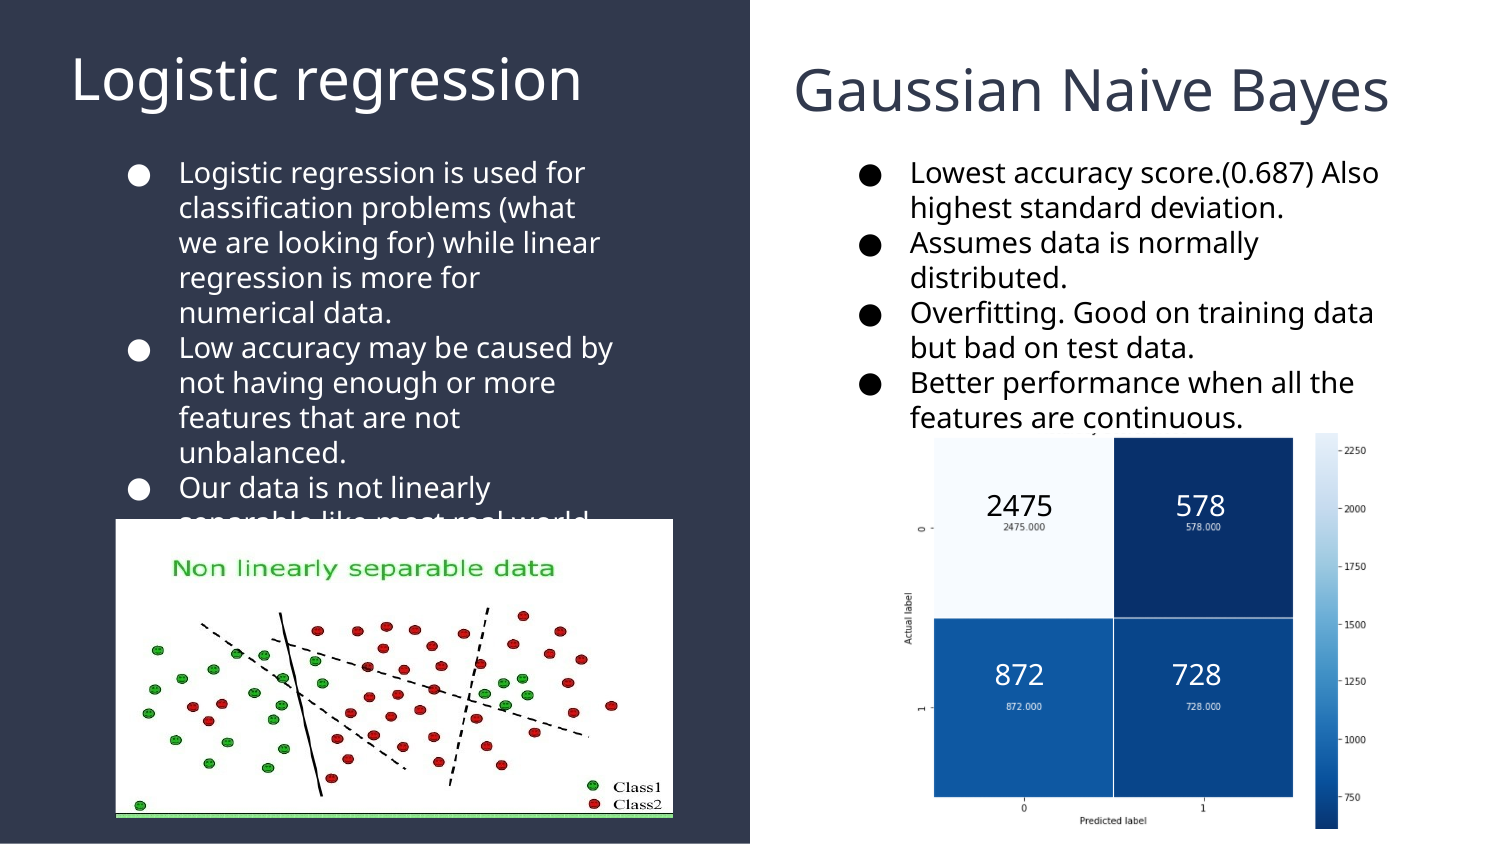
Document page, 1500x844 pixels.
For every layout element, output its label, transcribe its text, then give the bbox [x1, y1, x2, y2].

text_box Gaussian Naive Bayes [778, 38, 1469, 139]
picture [903, 433, 1373, 830]
title Logistic regression [55, 27, 664, 151]
text_box Lowest accuracy score.(0.687) Also highest standard deviation. Assumes data is normally distributed. Overfitting. Good on training data but bad on test data. Better performance when all the features are continuous. [819, 139, 1428, 450]
text_box Logistic regression is used for classification problems (what we are looking for) while linear regression is more for numerical data. Low accuracy may be caused by not having enough or more features that are not unbalanced. Our data is not linearly separable like most real world scenarios. [88, 139, 631, 799]
picture [115, 519, 673, 818]
